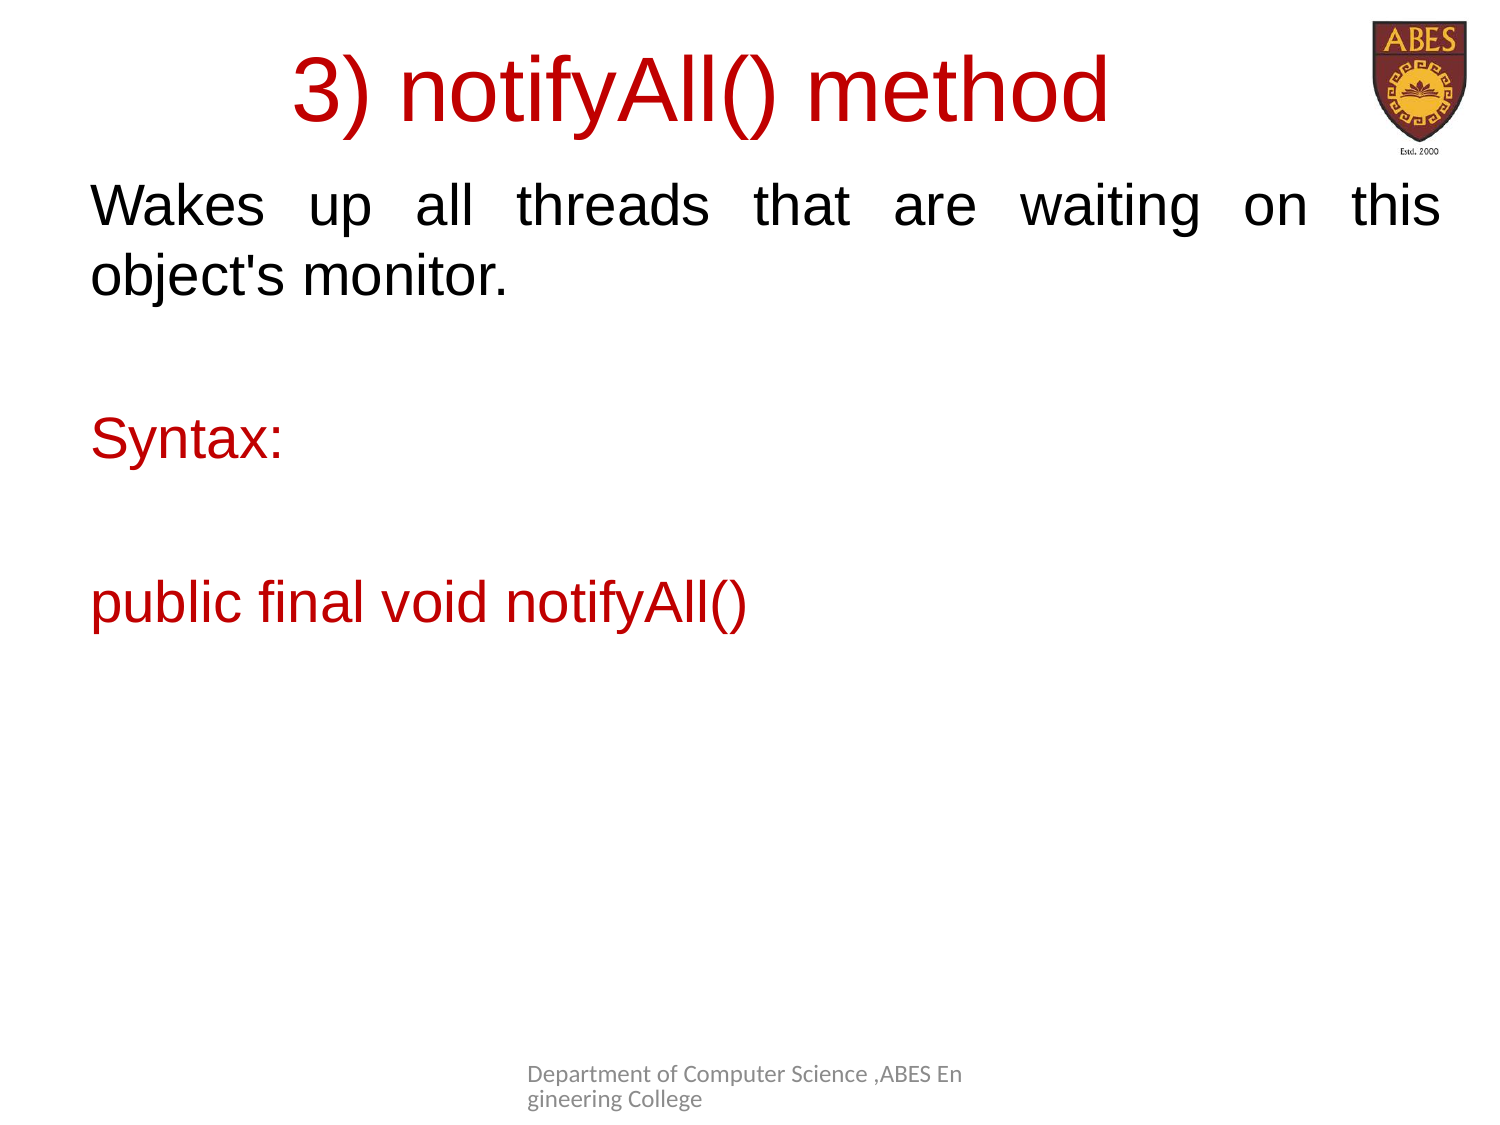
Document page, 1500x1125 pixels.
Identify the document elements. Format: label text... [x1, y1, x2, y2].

picture [1352, 10, 1487, 160]
footer Department of Computer Science ,ABES Engineering College [512, 1042, 988, 1103]
list Wakes up all threads that are waiting on this object's monitor. Syntax: public final void notifyAll() [75, 159, 1459, 1106]
title 3) notifyAll() method [75, 45, 1329, 126]
